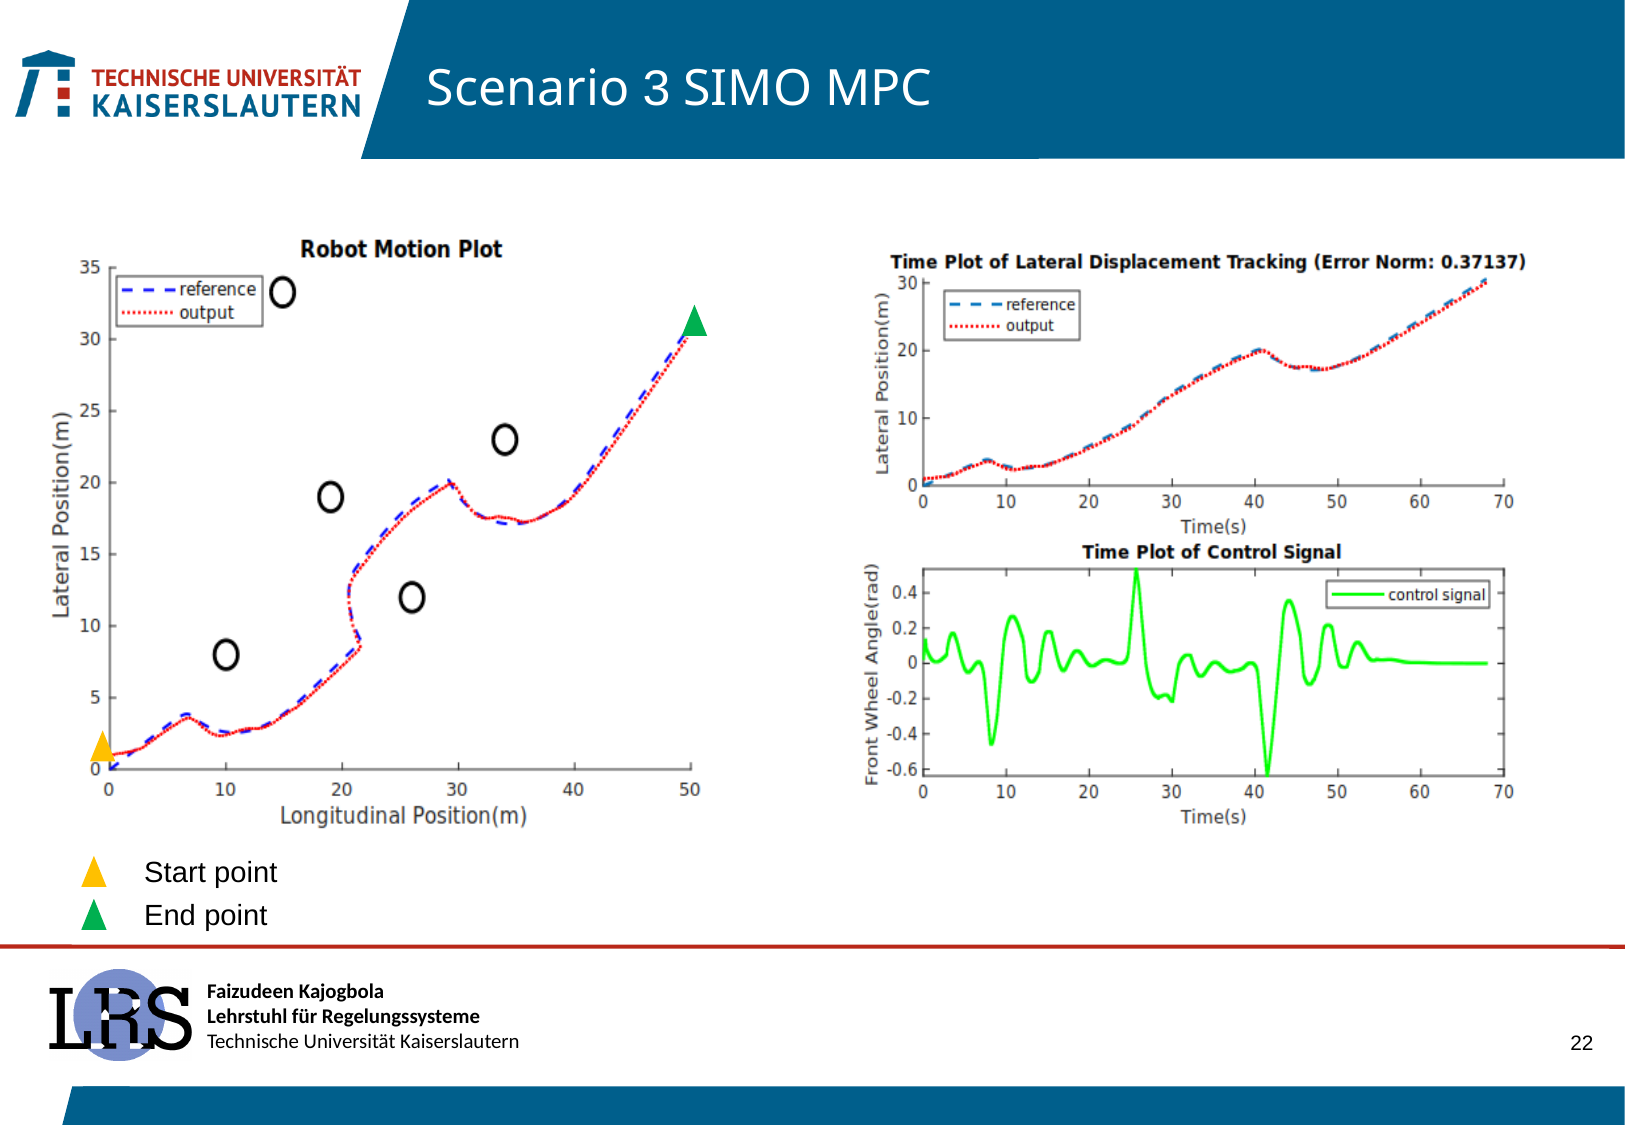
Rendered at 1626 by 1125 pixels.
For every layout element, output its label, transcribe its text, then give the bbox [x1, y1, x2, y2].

text_box Scenario 3 SIMO MPC [412, 10, 1622, 160]
picture [326, 109, 332, 117]
text_box [81, 187, 1544, 930]
text_box Start point [129, 846, 366, 889]
text_box End point [129, 889, 366, 939]
text_box [78, 893, 110, 932]
text_box [1509, 1022, 1609, 1101]
picture [824, 230, 1576, 847]
picture [15, 50, 361, 117]
picture [188, 109, 194, 117]
text_box [78, 850, 110, 890]
picture [11, 221, 763, 838]
picture [347, 106, 355, 117]
picture [98, 109, 104, 117]
